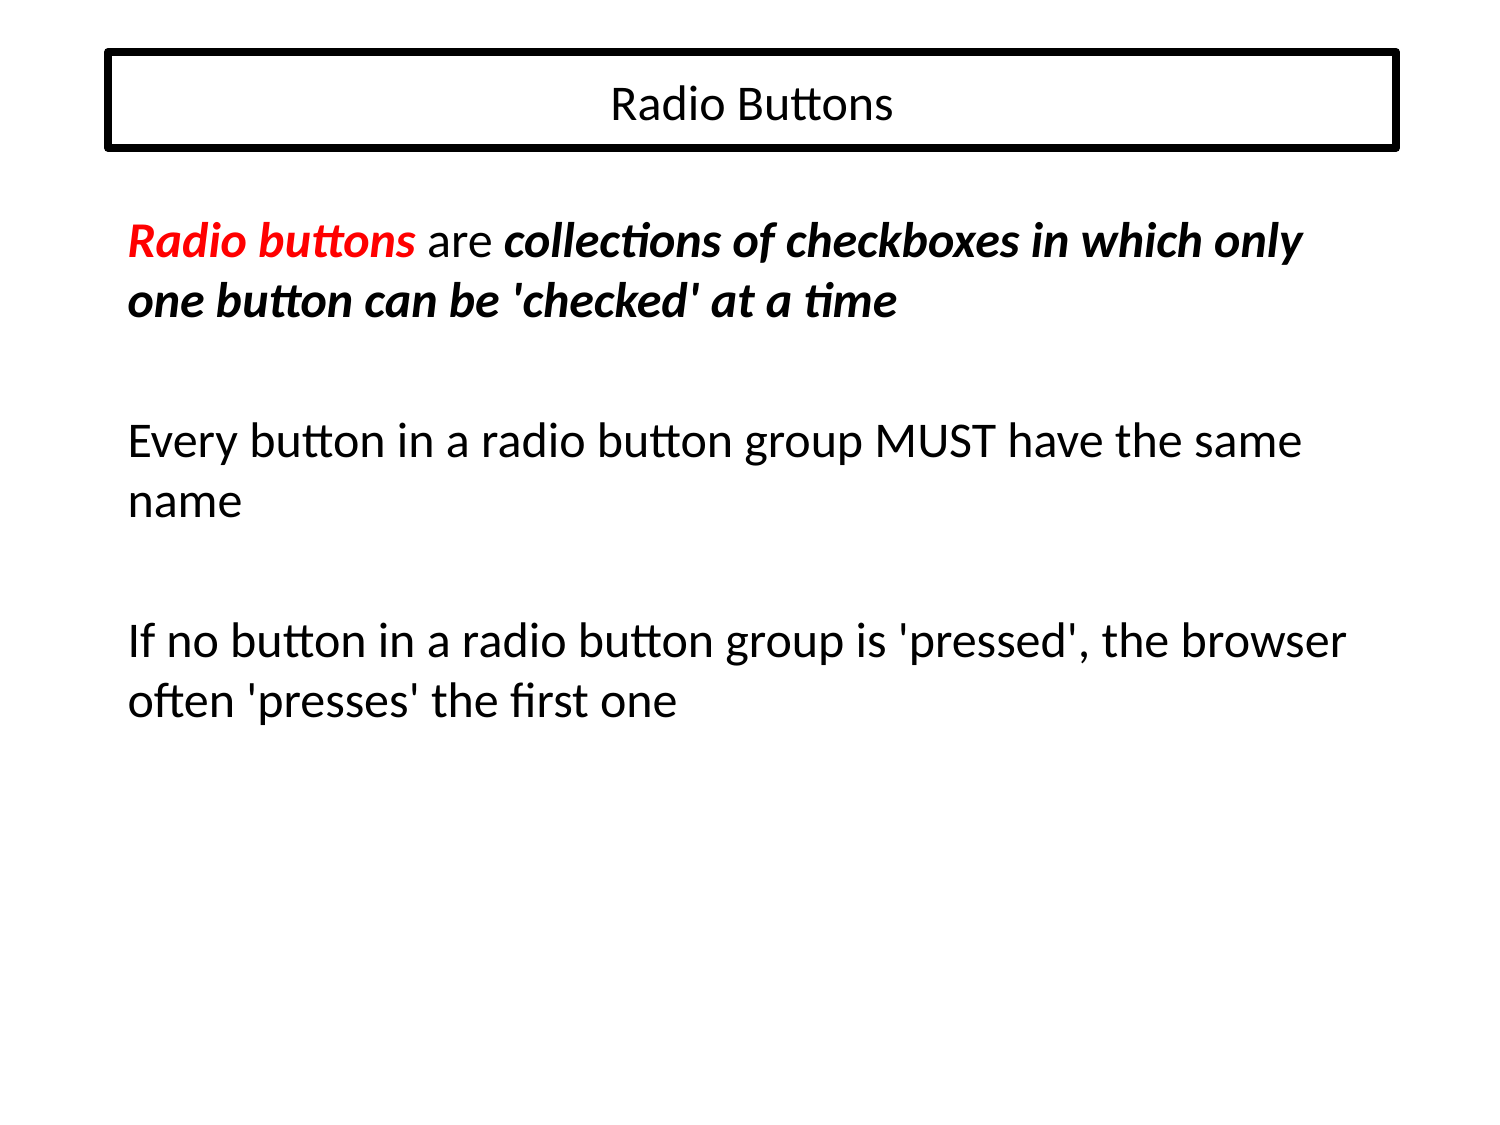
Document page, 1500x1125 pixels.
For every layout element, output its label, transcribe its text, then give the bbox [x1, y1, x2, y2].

list Radio buttons are collections of checkboxes in which only one button can be 'checked' at a time Every button in a radio button group MUST have the same name If no button in a radio button group is 'pressed', the browser often 'presses' the first one [112, 200, 1388, 875]
title Radio Buttons [104, 48, 1400, 152]
